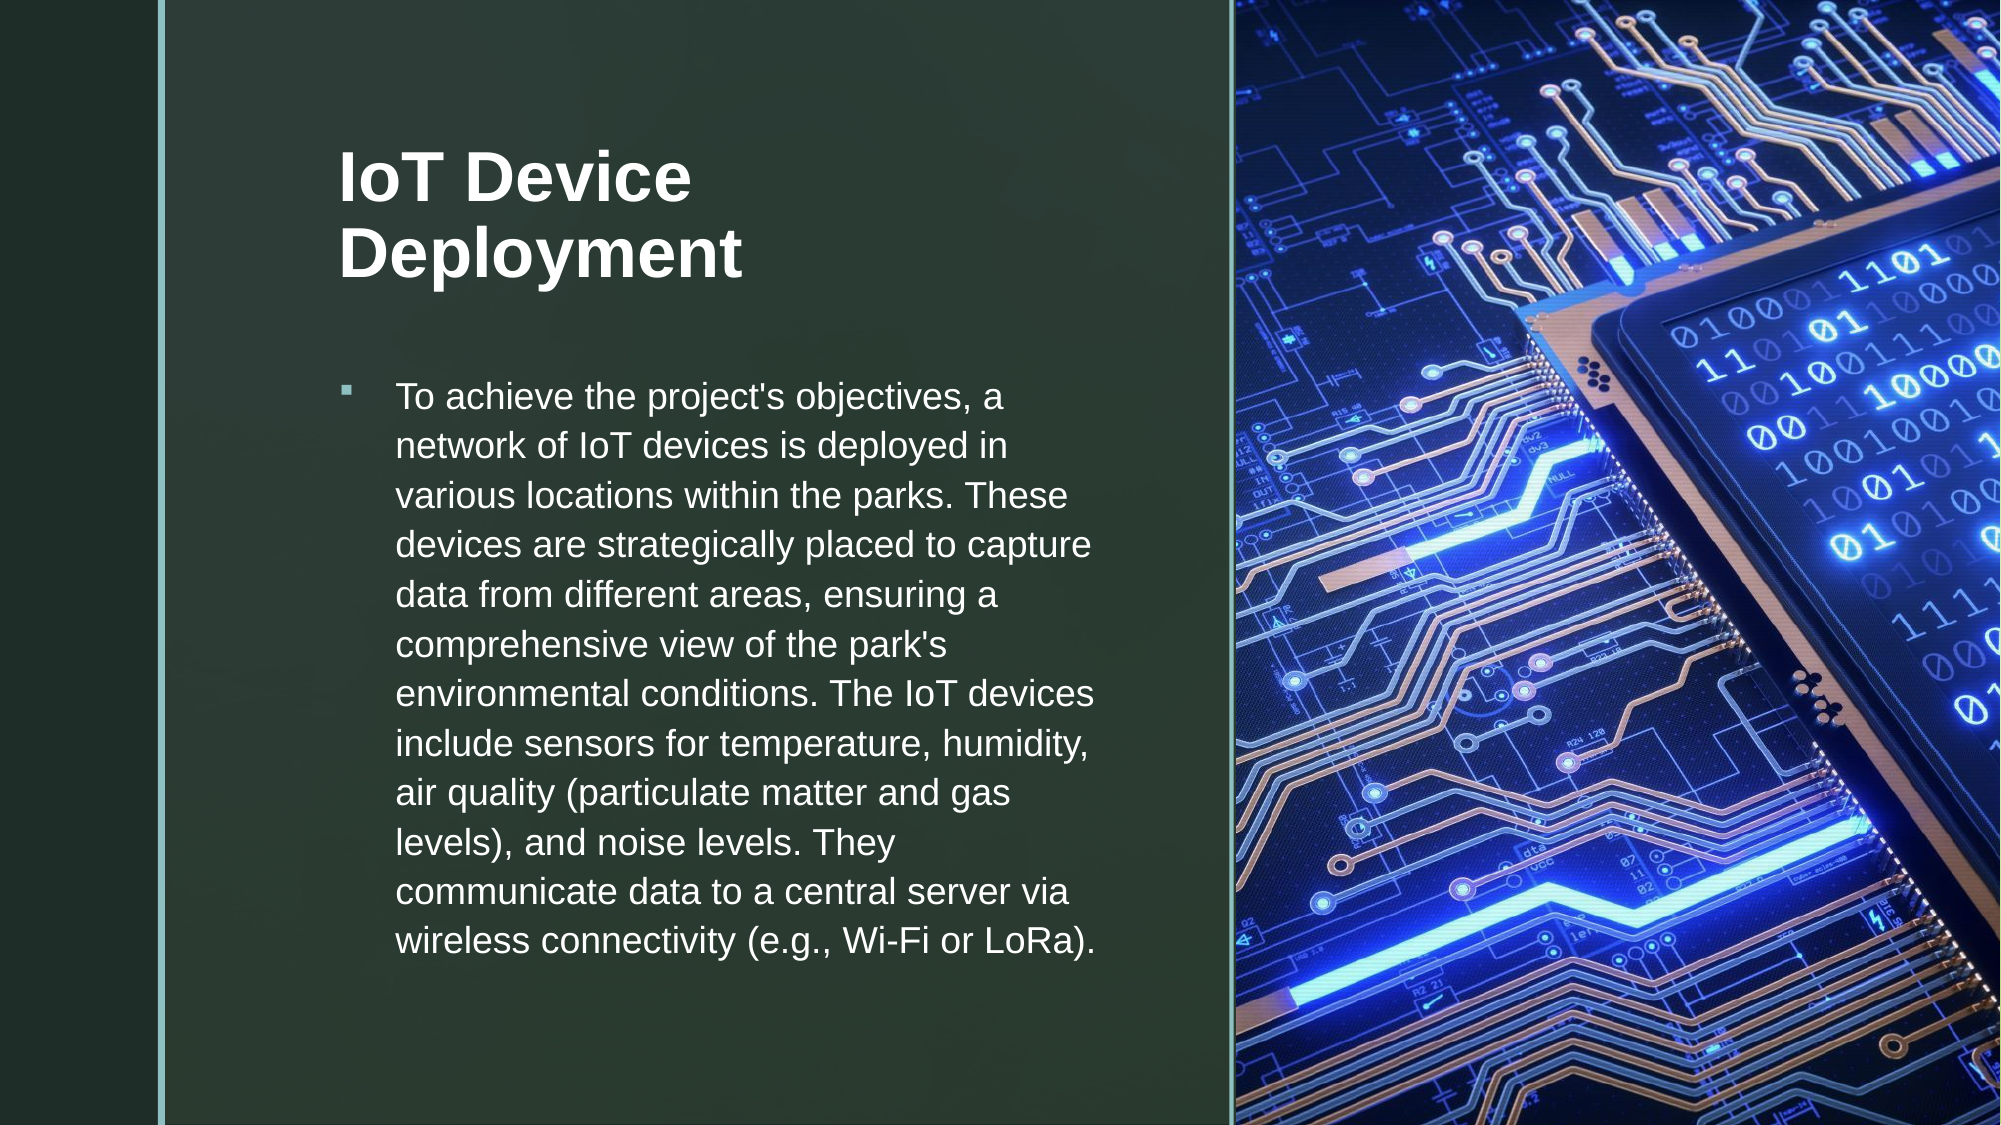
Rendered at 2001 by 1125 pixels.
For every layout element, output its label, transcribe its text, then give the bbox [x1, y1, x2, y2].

text_box [1228, 0, 1235, 1125]
text_box [156, 0, 164, 1125]
picture [1235, 0, 2001, 1125]
list To achieve the project's objectives, a network of IoT devices is deployed in various locations within the parks. These devices are strategically placed to capture data from different areas, ensuring a comprehensive view of the park's environmental conditions. The IoT devices include sensors for temperature, humidity, air quality (particulate matter and gas levels), and noise levels. They communicate data to a central server via wireless connectivity (e.g., Wi-Fi or LoRa). [323, 336, 1128, 993]
text_box [164, 0, 1228, 1125]
title IoT Device Deployment [323, 132, 1142, 310]
text_box [0, 0, 156, 1125]
